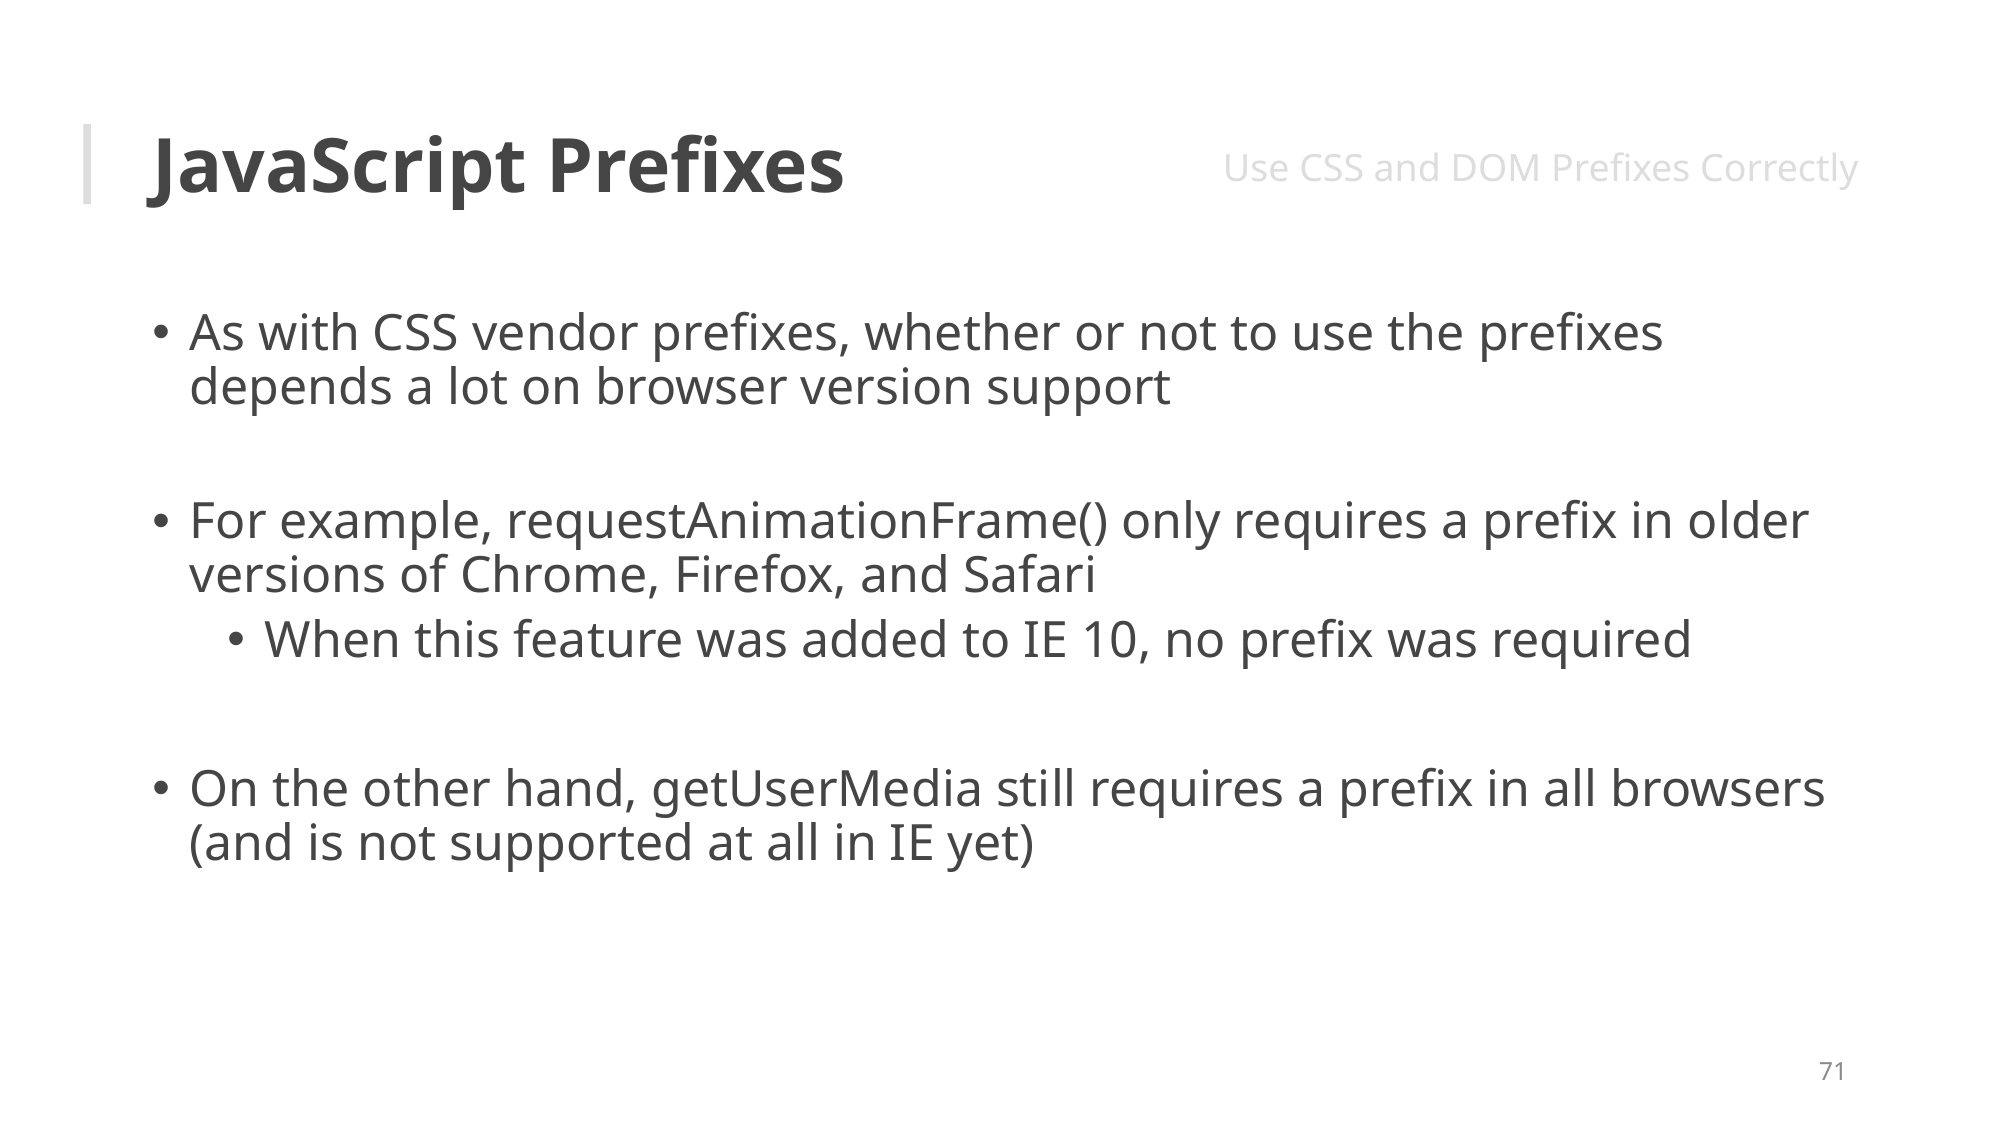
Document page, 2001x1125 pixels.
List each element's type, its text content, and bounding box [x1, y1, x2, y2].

text_box Use CSS and DOM Prefixes Correctly [1160, 136, 1874, 197]
slide_number 71 [1412, 1042, 1863, 1103]
list As with CSS vendor prefixes, whether or not to use the prefixes depends a lot on browser version support For example, requestAnimationFrame() only requires a prefix in older versions of Chrome, Firefox, and Safari When this feature was added to IE 10, no prefix was required On the other hand, getUserMedia still requires a prefix in all browsers (and is not supported at all in IE yet) [137, 299, 1863, 1014]
title JavaScript Prefixes [137, 59, 1863, 278]
